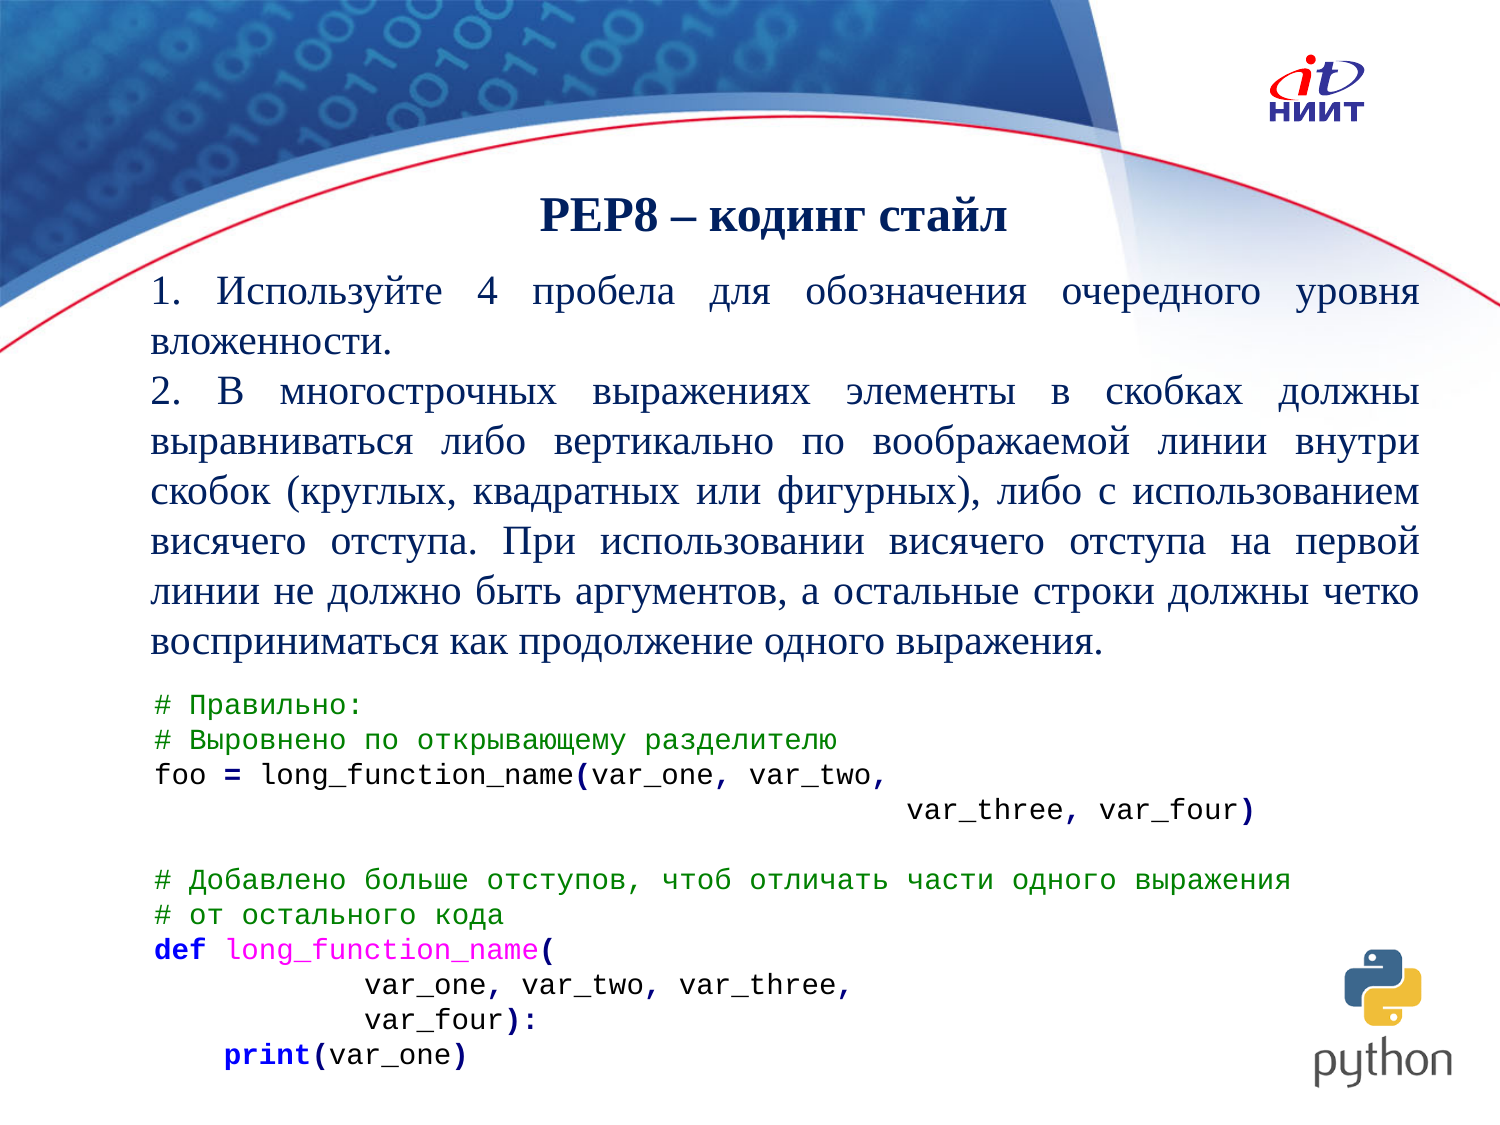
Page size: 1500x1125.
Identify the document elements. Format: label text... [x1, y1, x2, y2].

text_box 1. Используйте 4 пробела для обозначения очередного уровня вложенности. 2. В многострочных выражениях элементы в скобках должны выравниваться либо вертикально по воображаемой линии внутри скобок (круглых, квадратных или фигурных), либо с использованием висячего отступа. При использовании висячего отступа на первой линии не должно быть аргументов, а остальные строки должны четко восприниматься как продолжение одного выражения. [135, 255, 1436, 671]
text_box # Правильно: # Выровнено по открывающему разделителю foo = long_function_name(var_one, var_two, var_three, var_four) # Добавлено больше отступов, чтоб отличать части одного выражения # от остального кода def long_function_name( var_one, var_two, var_three, var_four): print(var_one) [139, 678, 1436, 1078]
title PEP8 – кодинг стайл [329, 148, 1218, 255]
picture [0, 0, 1500, 1125]
